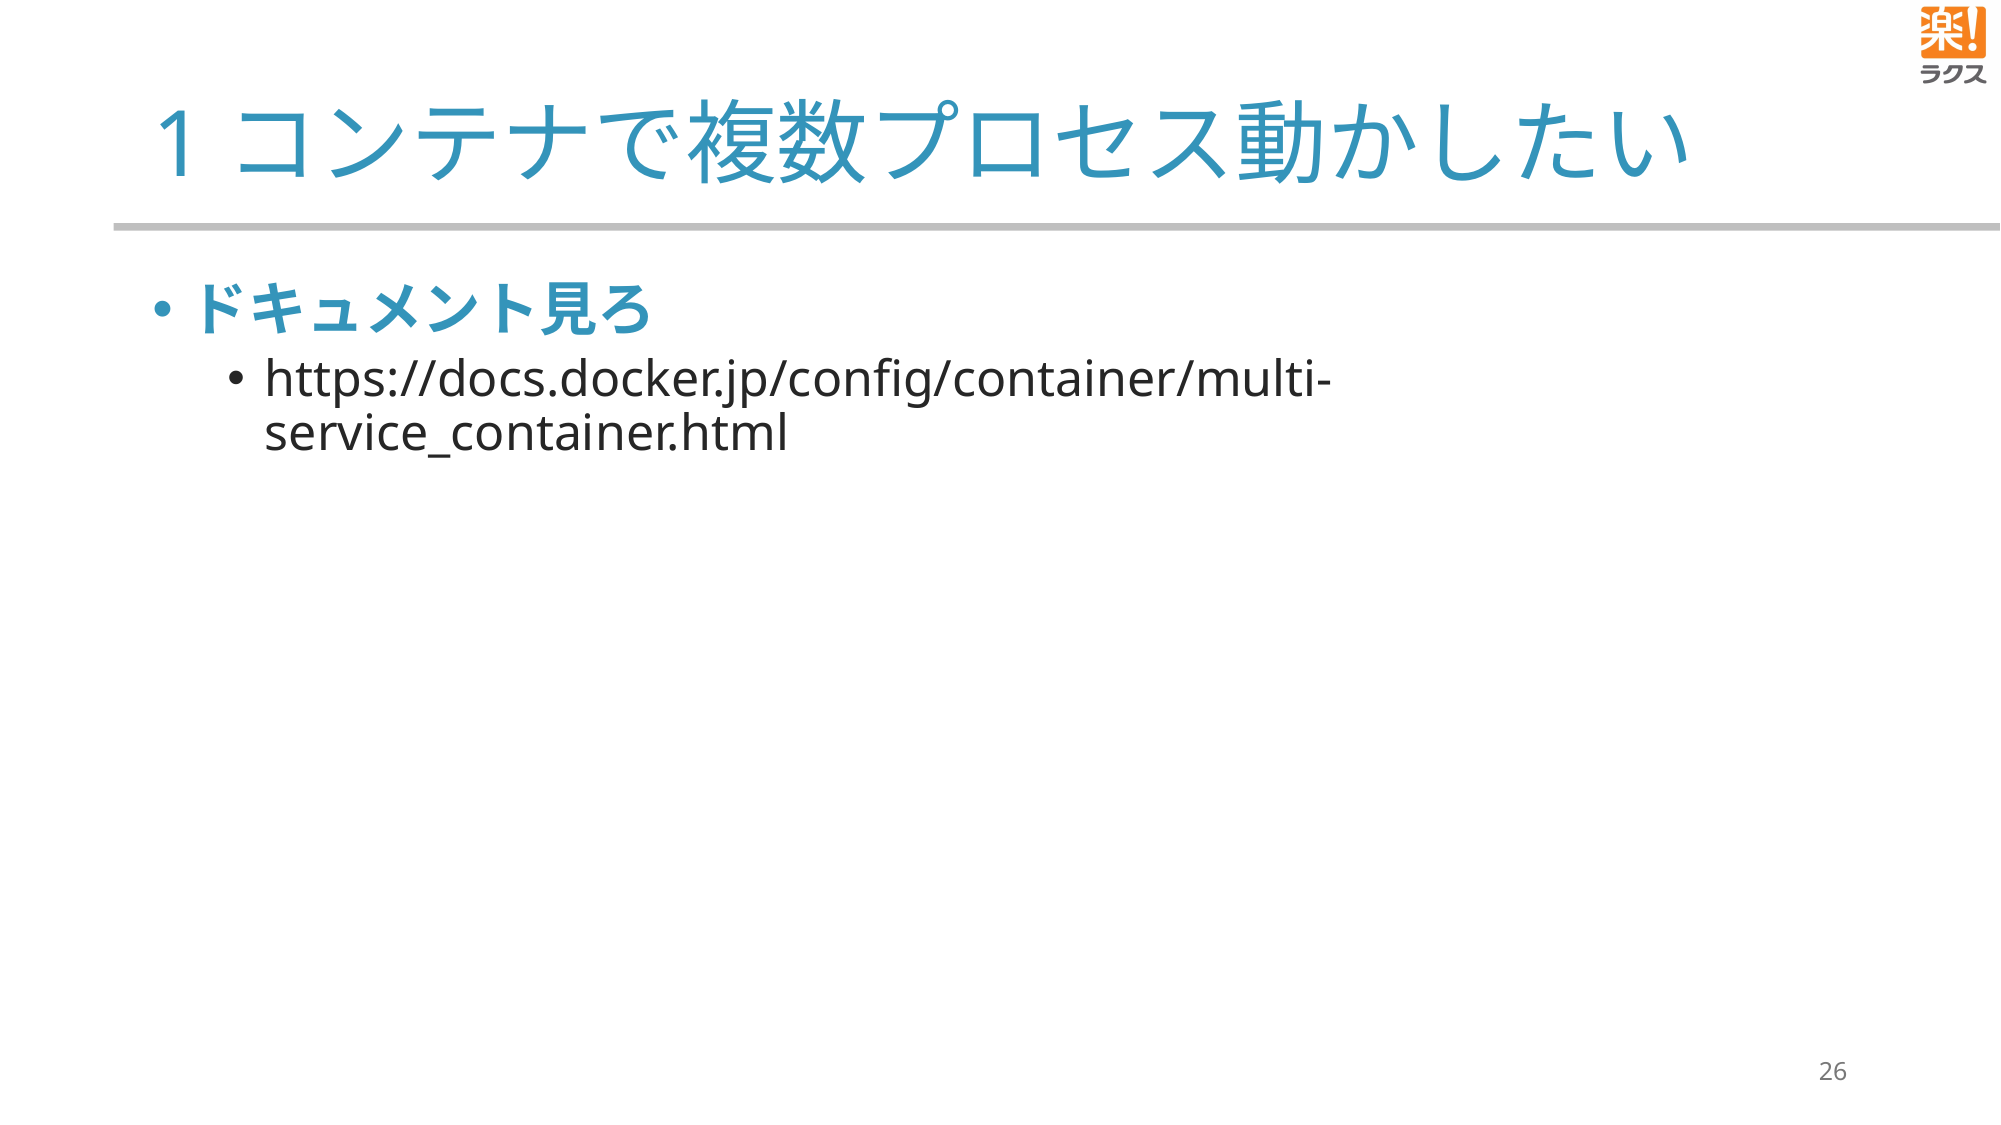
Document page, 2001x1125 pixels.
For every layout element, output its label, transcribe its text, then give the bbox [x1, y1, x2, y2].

title 1コンテナで複数プロセス動かしたい [137, 59, 1863, 224]
picture [1910, 0, 2000, 90]
slide_number 26 [1412, 1042, 1863, 1103]
list ドキュメント見ろ https://docs.docker.jp/config/container/multi-service_container.html [137, 272, 1863, 1014]
